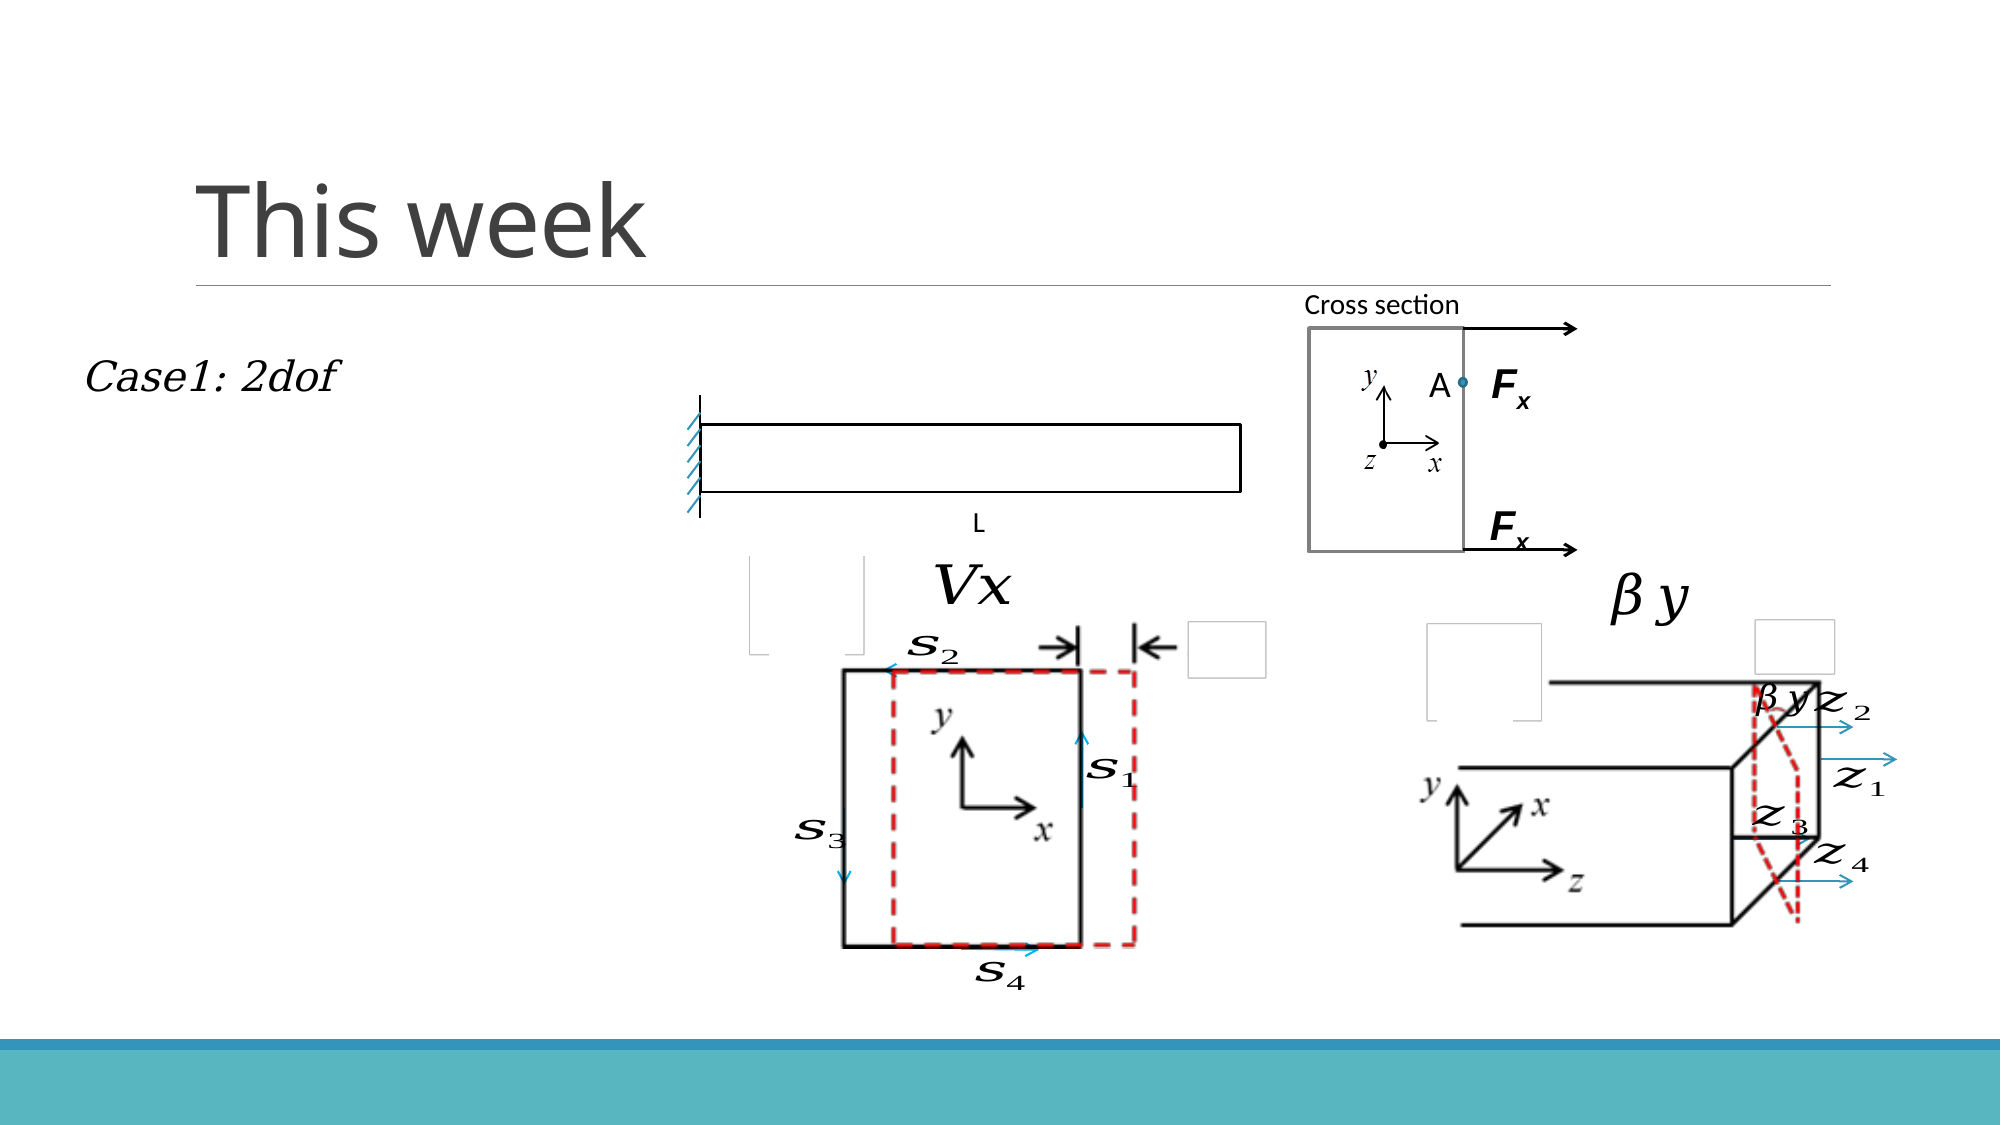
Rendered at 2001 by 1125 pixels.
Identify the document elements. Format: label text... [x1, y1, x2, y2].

title This week [180, 47, 1830, 285]
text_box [686, 277, 1578, 567]
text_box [748, 556, 1898, 996]
